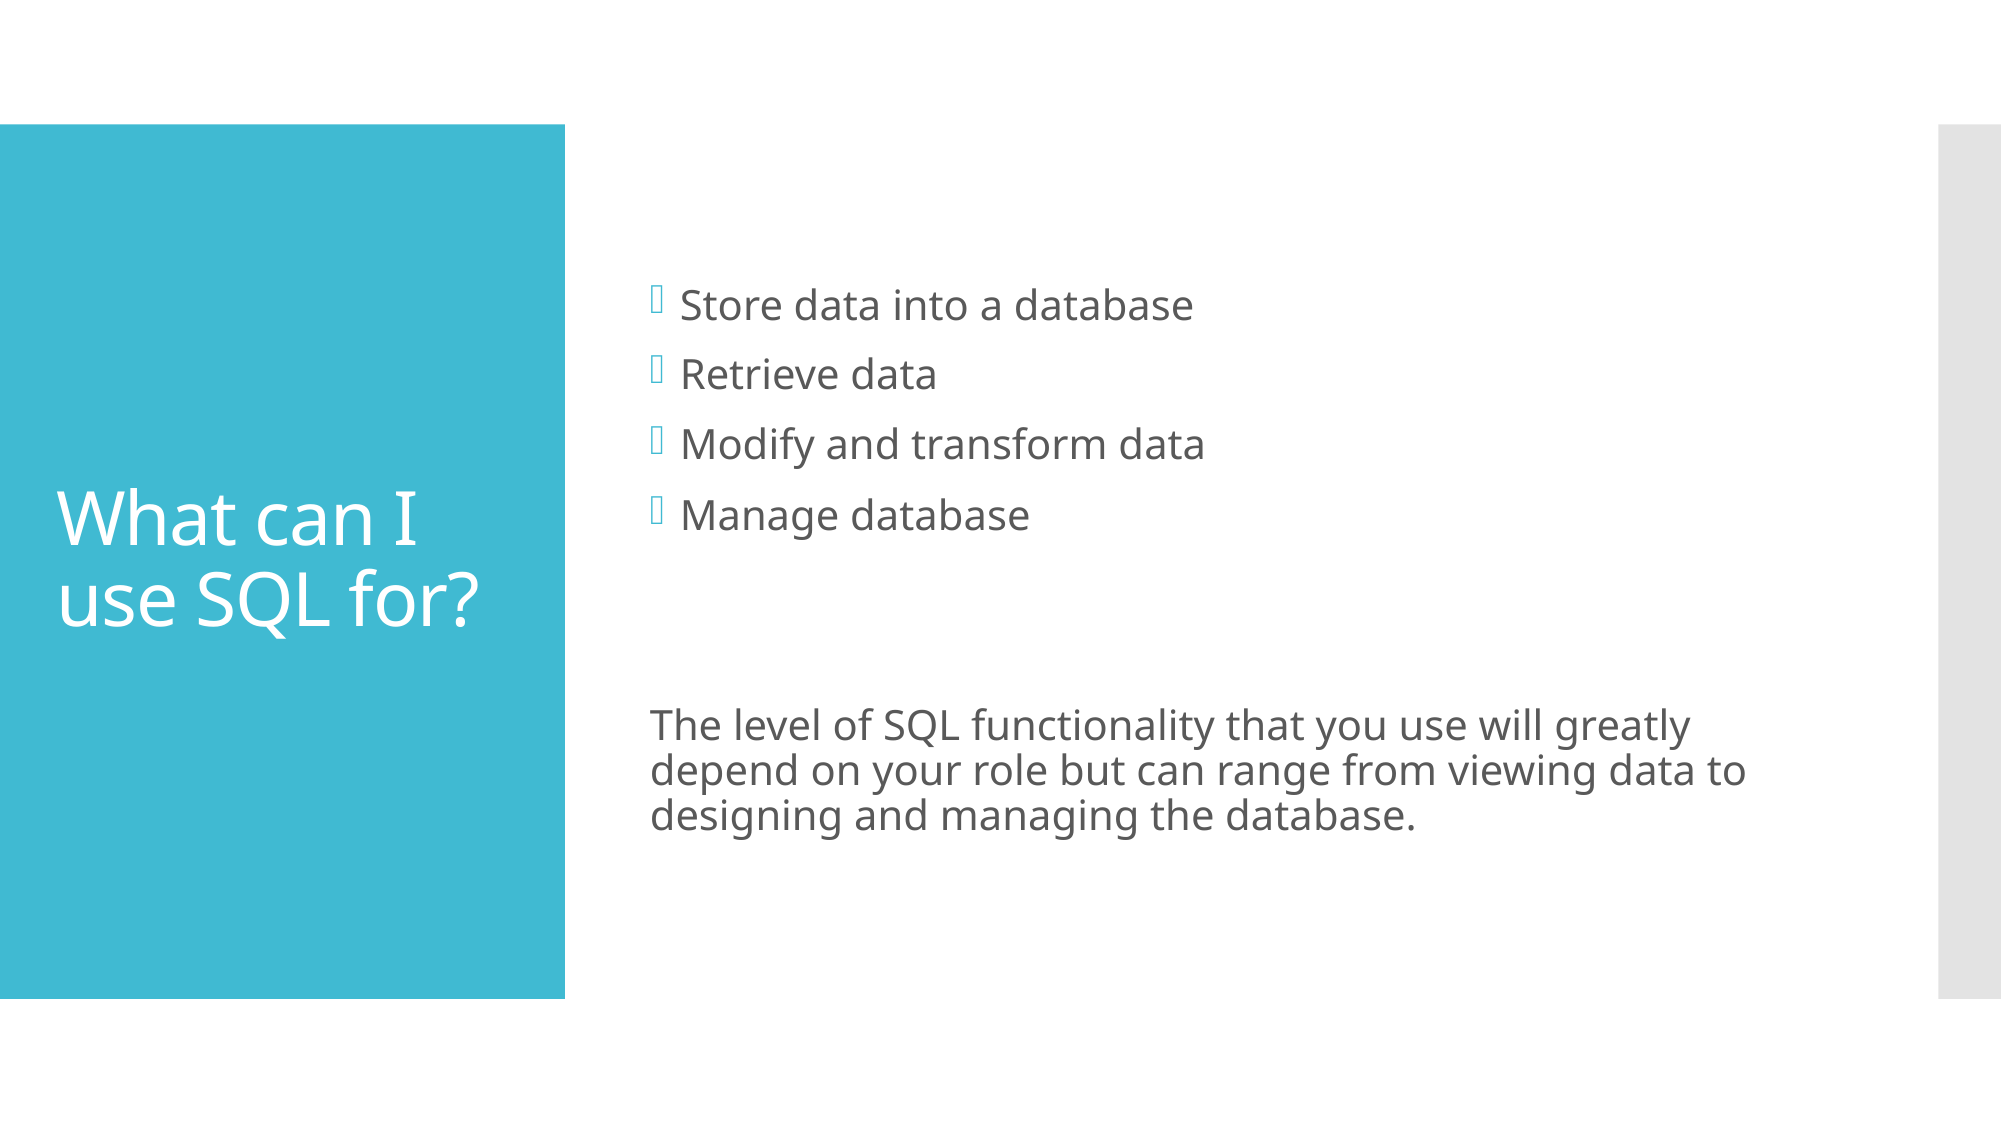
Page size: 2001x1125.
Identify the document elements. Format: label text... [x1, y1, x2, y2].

list [1429, 142, 2000, 983]
title What can I use SQL for? [41, 184, 525, 940]
list Store data into a database Retrieve data Modify and transform data Manage database The level of SQL functionality that you use will greatly depend on your role but can range from viewing data to designing and managing the database. [634, 141, 1835, 982]
